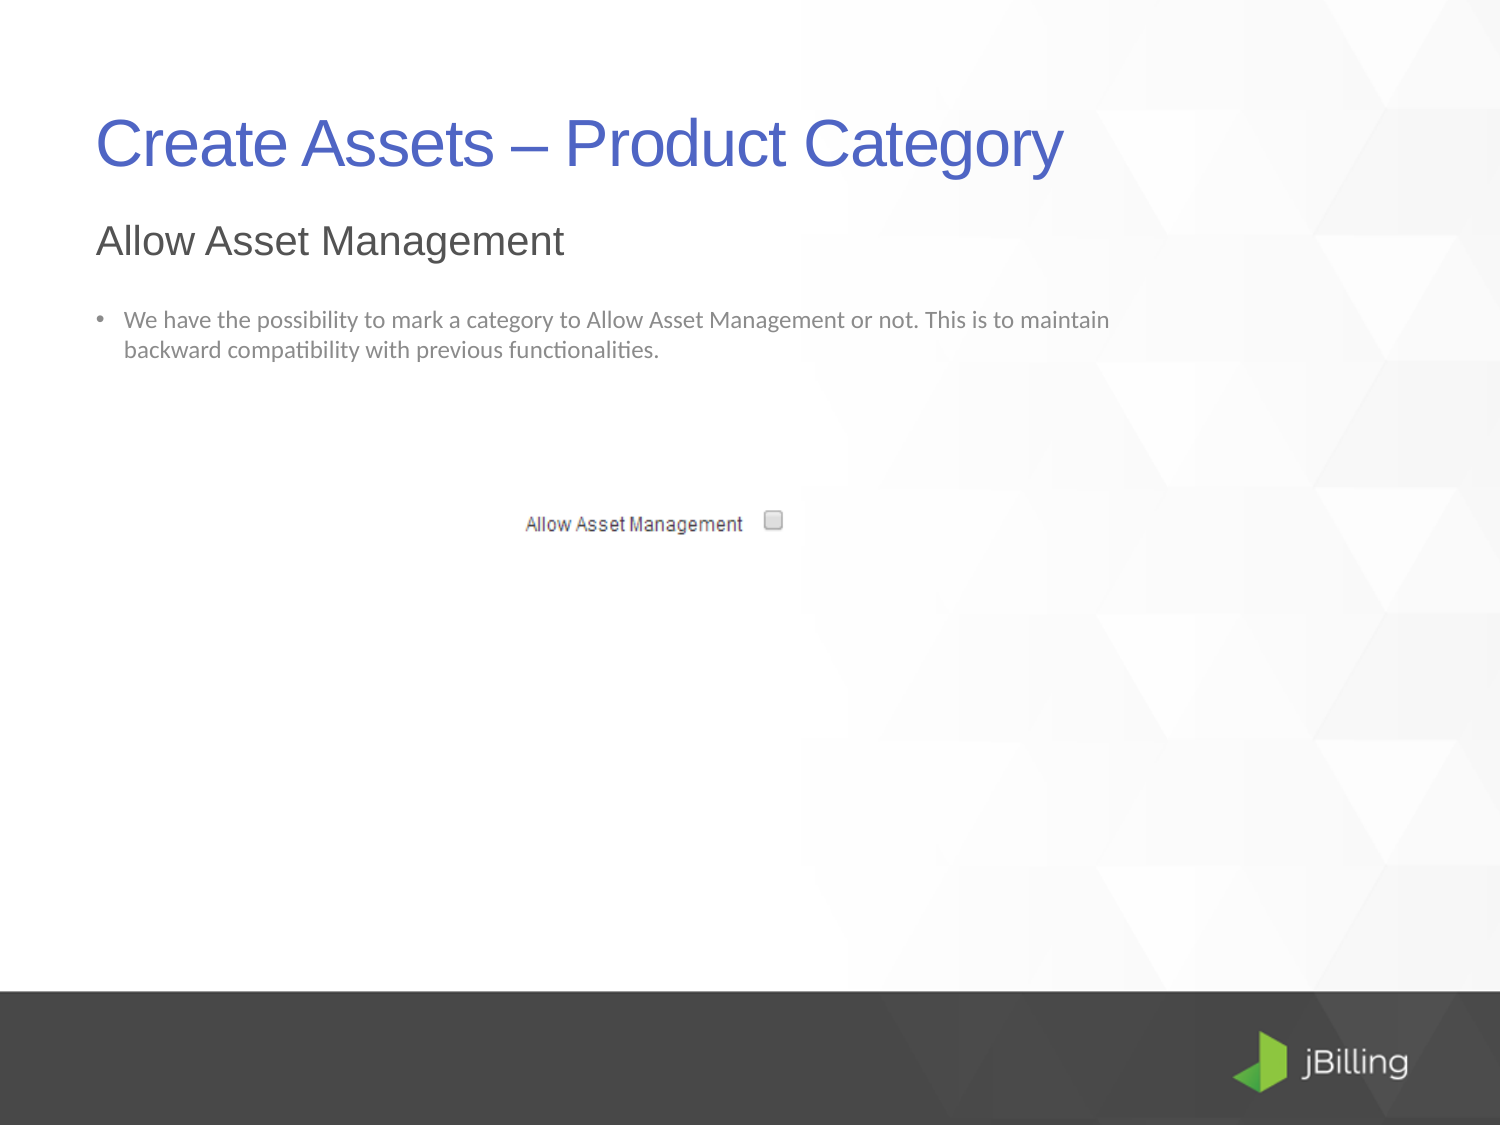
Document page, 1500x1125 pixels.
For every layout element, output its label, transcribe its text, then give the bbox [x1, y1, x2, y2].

subtitle Allow Asset Management [80, 206, 1131, 282]
text_box We have the possibility to mark a category to Allow Asset Management or not. This is to maintain backward compatibility with previous functionalities. [80, 296, 1131, 546]
title Create Assets – Product Category [80, 77, 1131, 202]
picture [0, 0, 1500, 1125]
